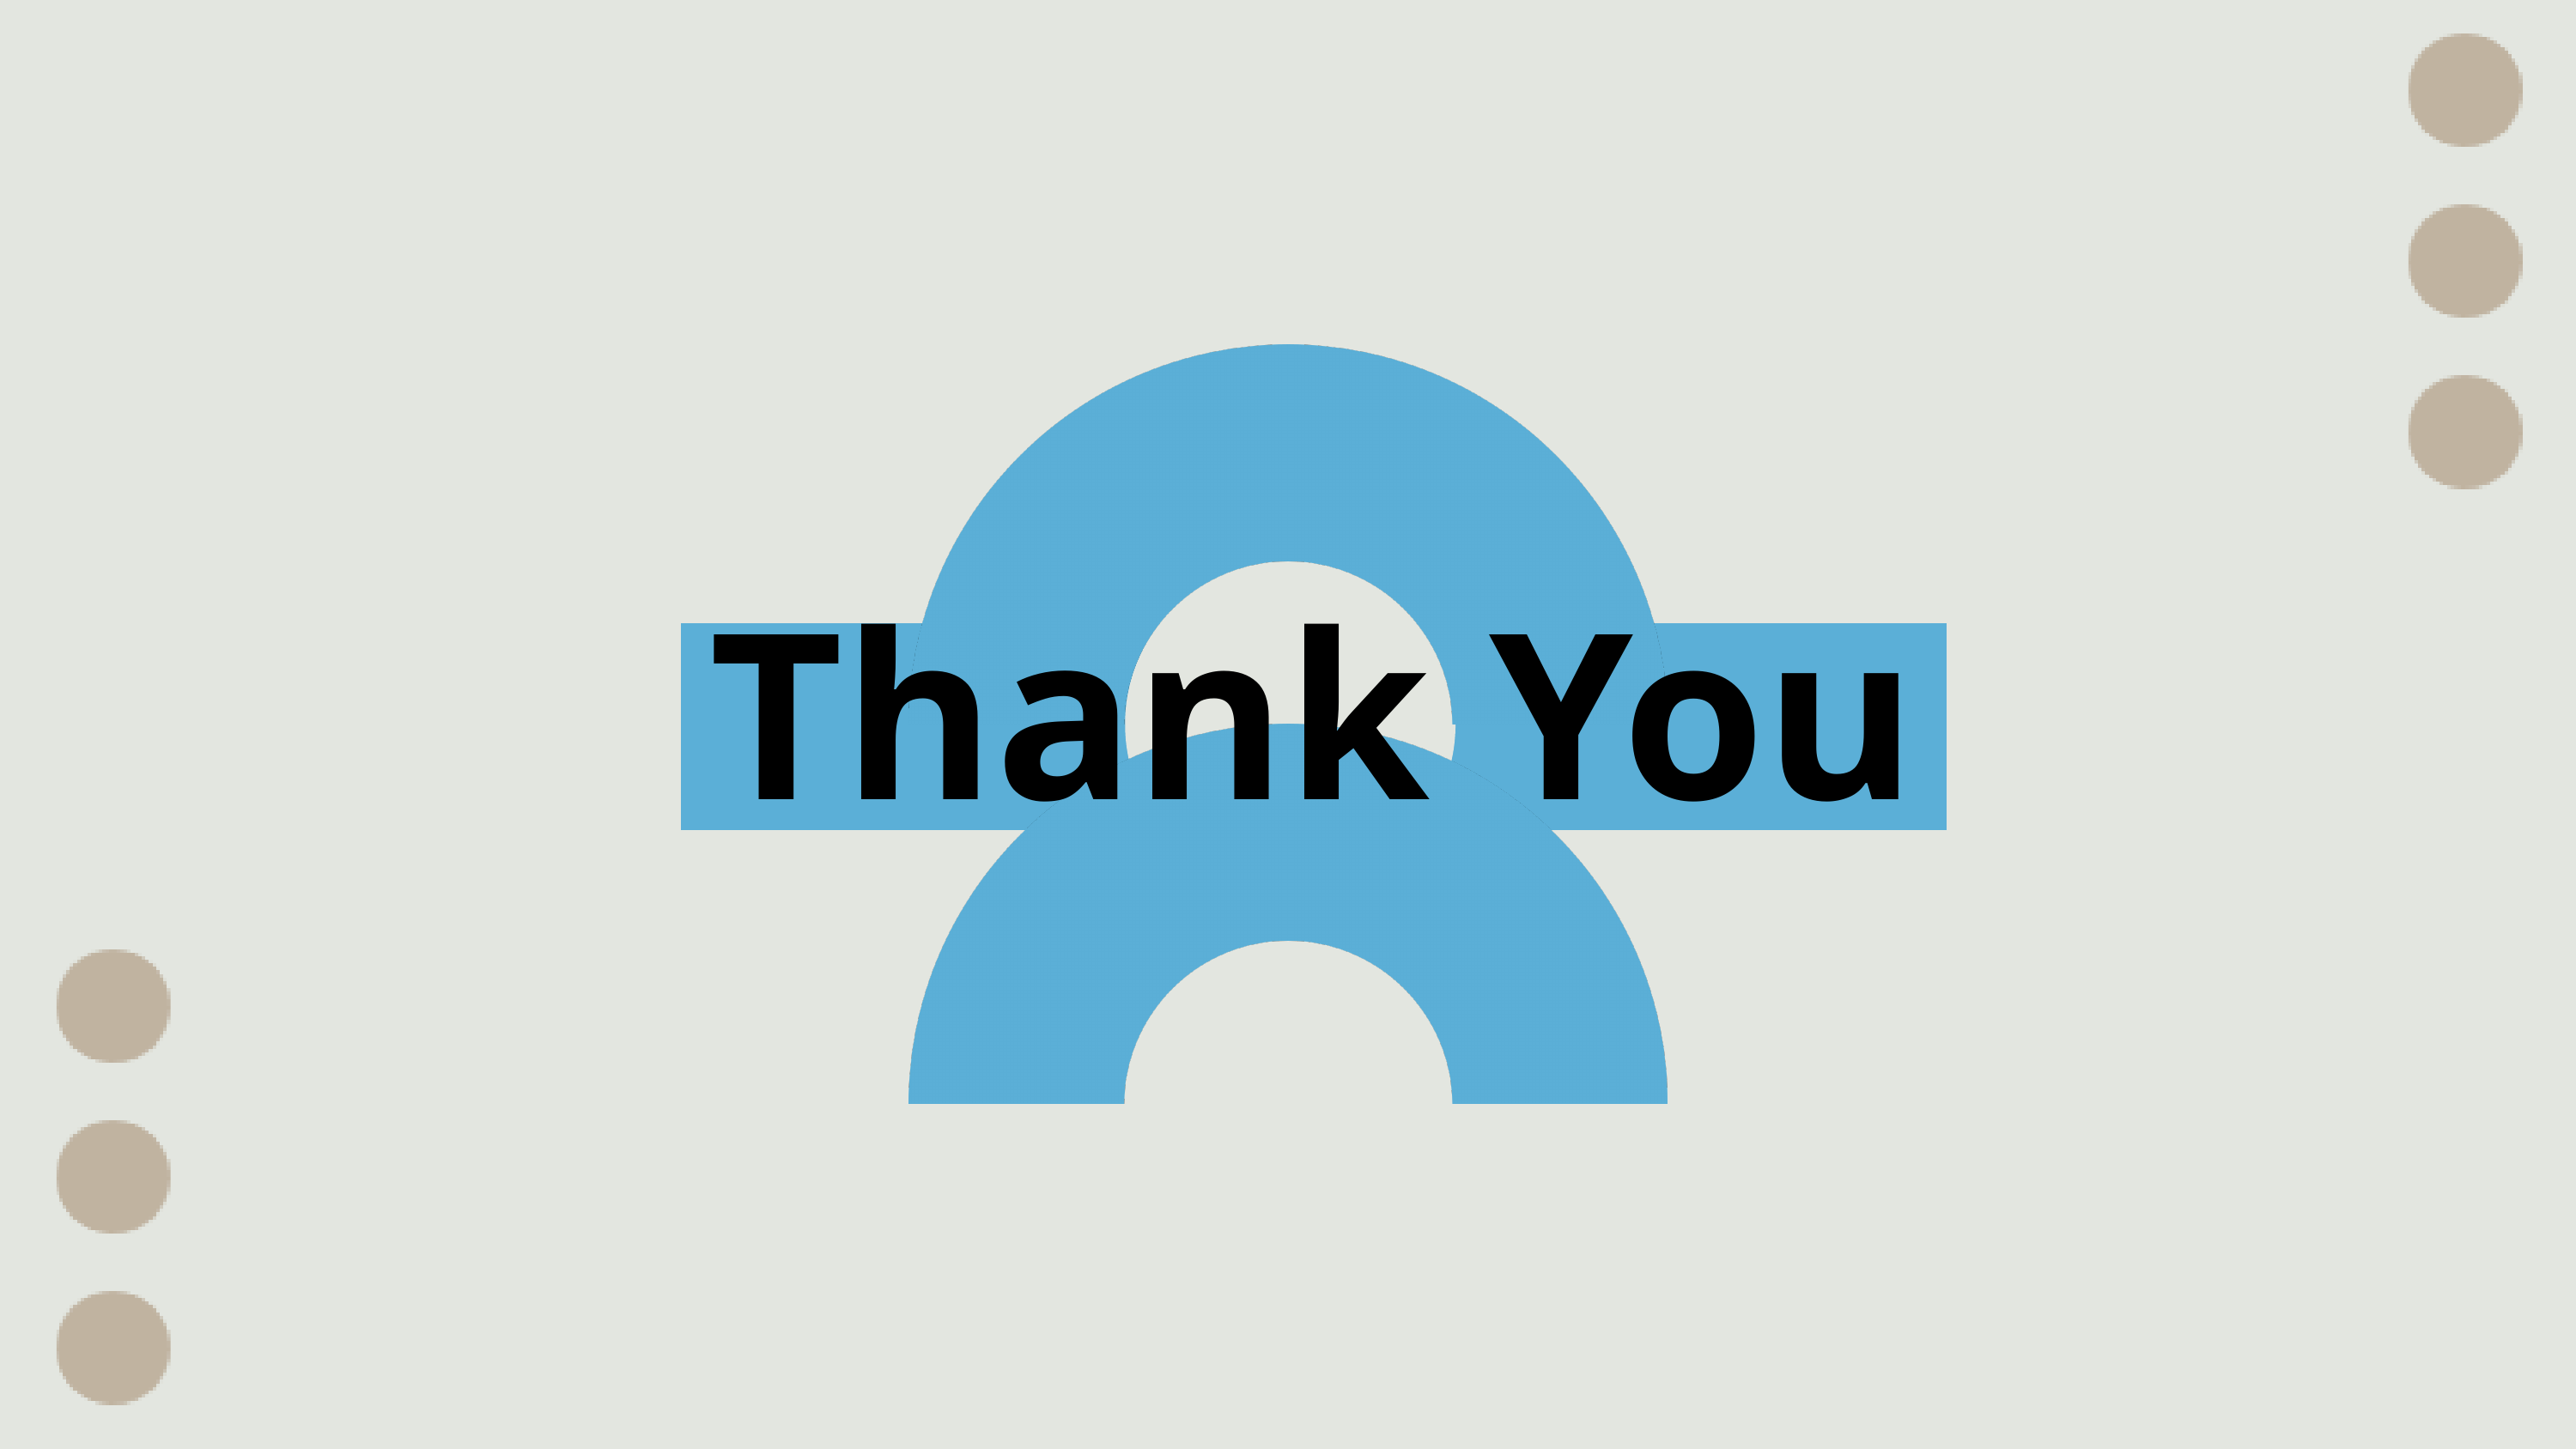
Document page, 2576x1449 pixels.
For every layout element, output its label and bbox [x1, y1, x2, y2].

text_box [566, 344, 2062, 1104]
text_box [2408, 33, 2523, 489]
text_box [56, 949, 171, 1405]
